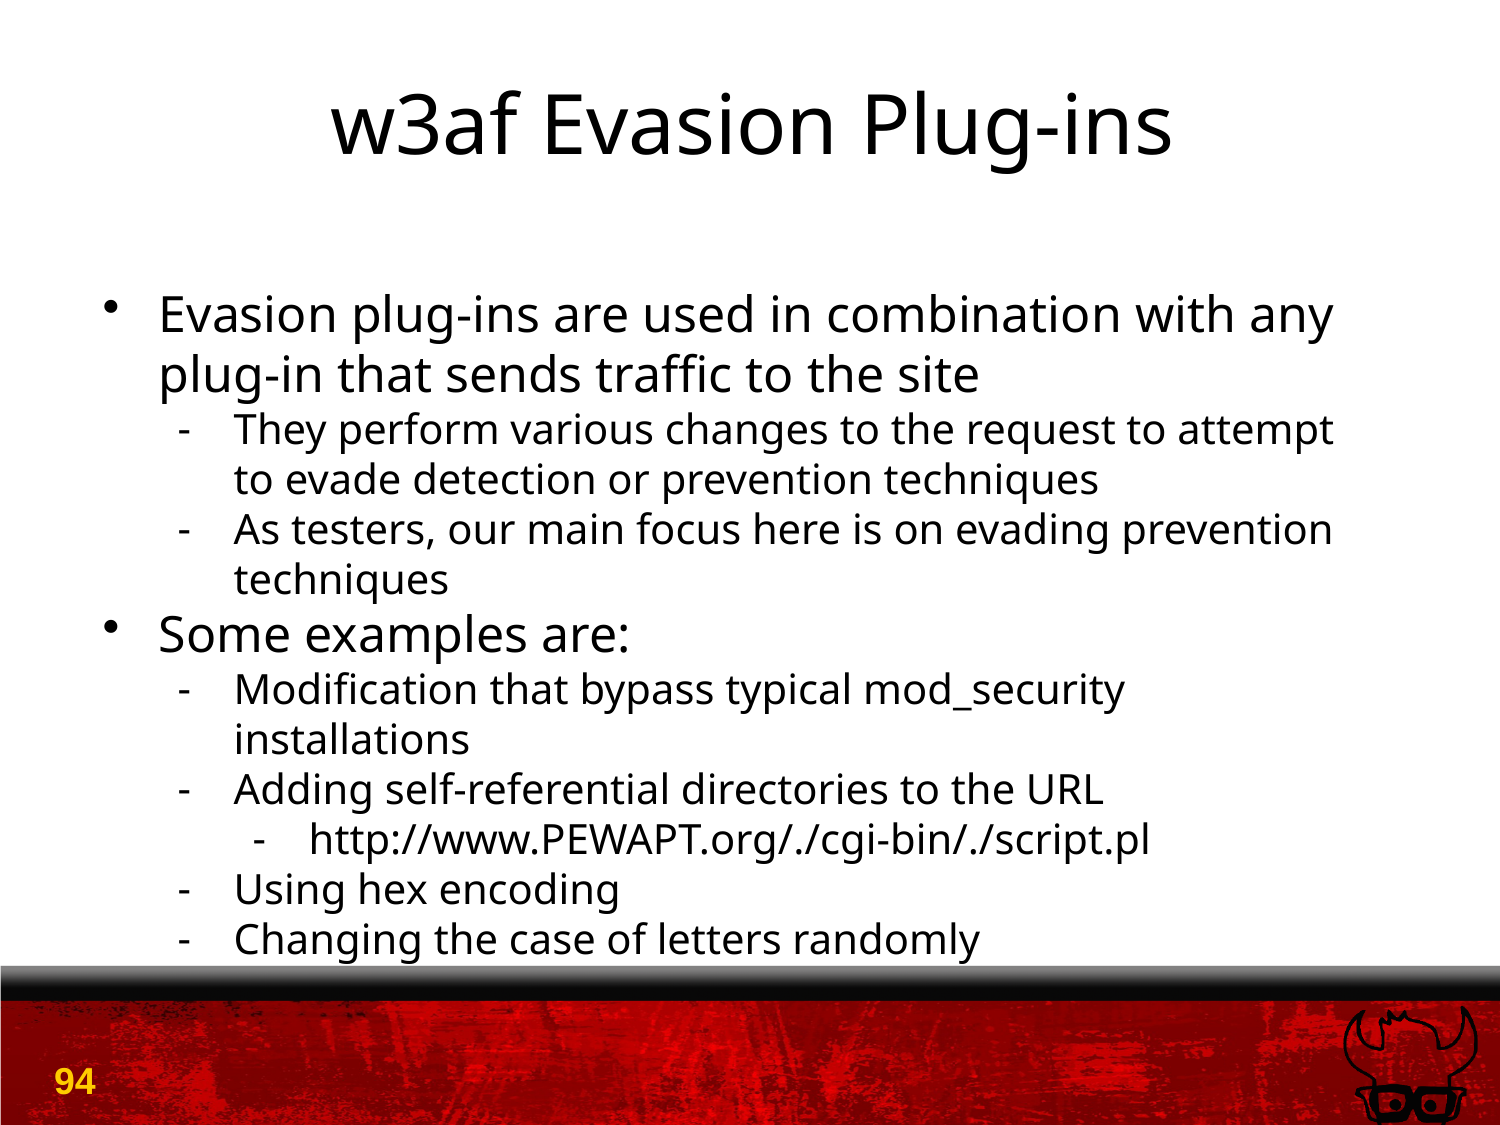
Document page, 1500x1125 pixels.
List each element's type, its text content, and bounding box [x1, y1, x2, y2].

picture [0, 282, 1500, 1125]
title w3af Evasion Plug-ins [35, 24, 1469, 219]
list Evasion plug-ins are used in combination with any plug-in that sends traffic to the site They perform various changes to the request to attempt to evade detection or prevention techniques As testers, our main focus here is on evading prevention techniques Some examples are: Modification that bypass typical mod_security installations Adding self-referential directories to the URL http://www.PEWAPT.org/./cgi-bin/./script.pl Using hex encoding Changing the case of letters randomly [87, 274, 1363, 951]
